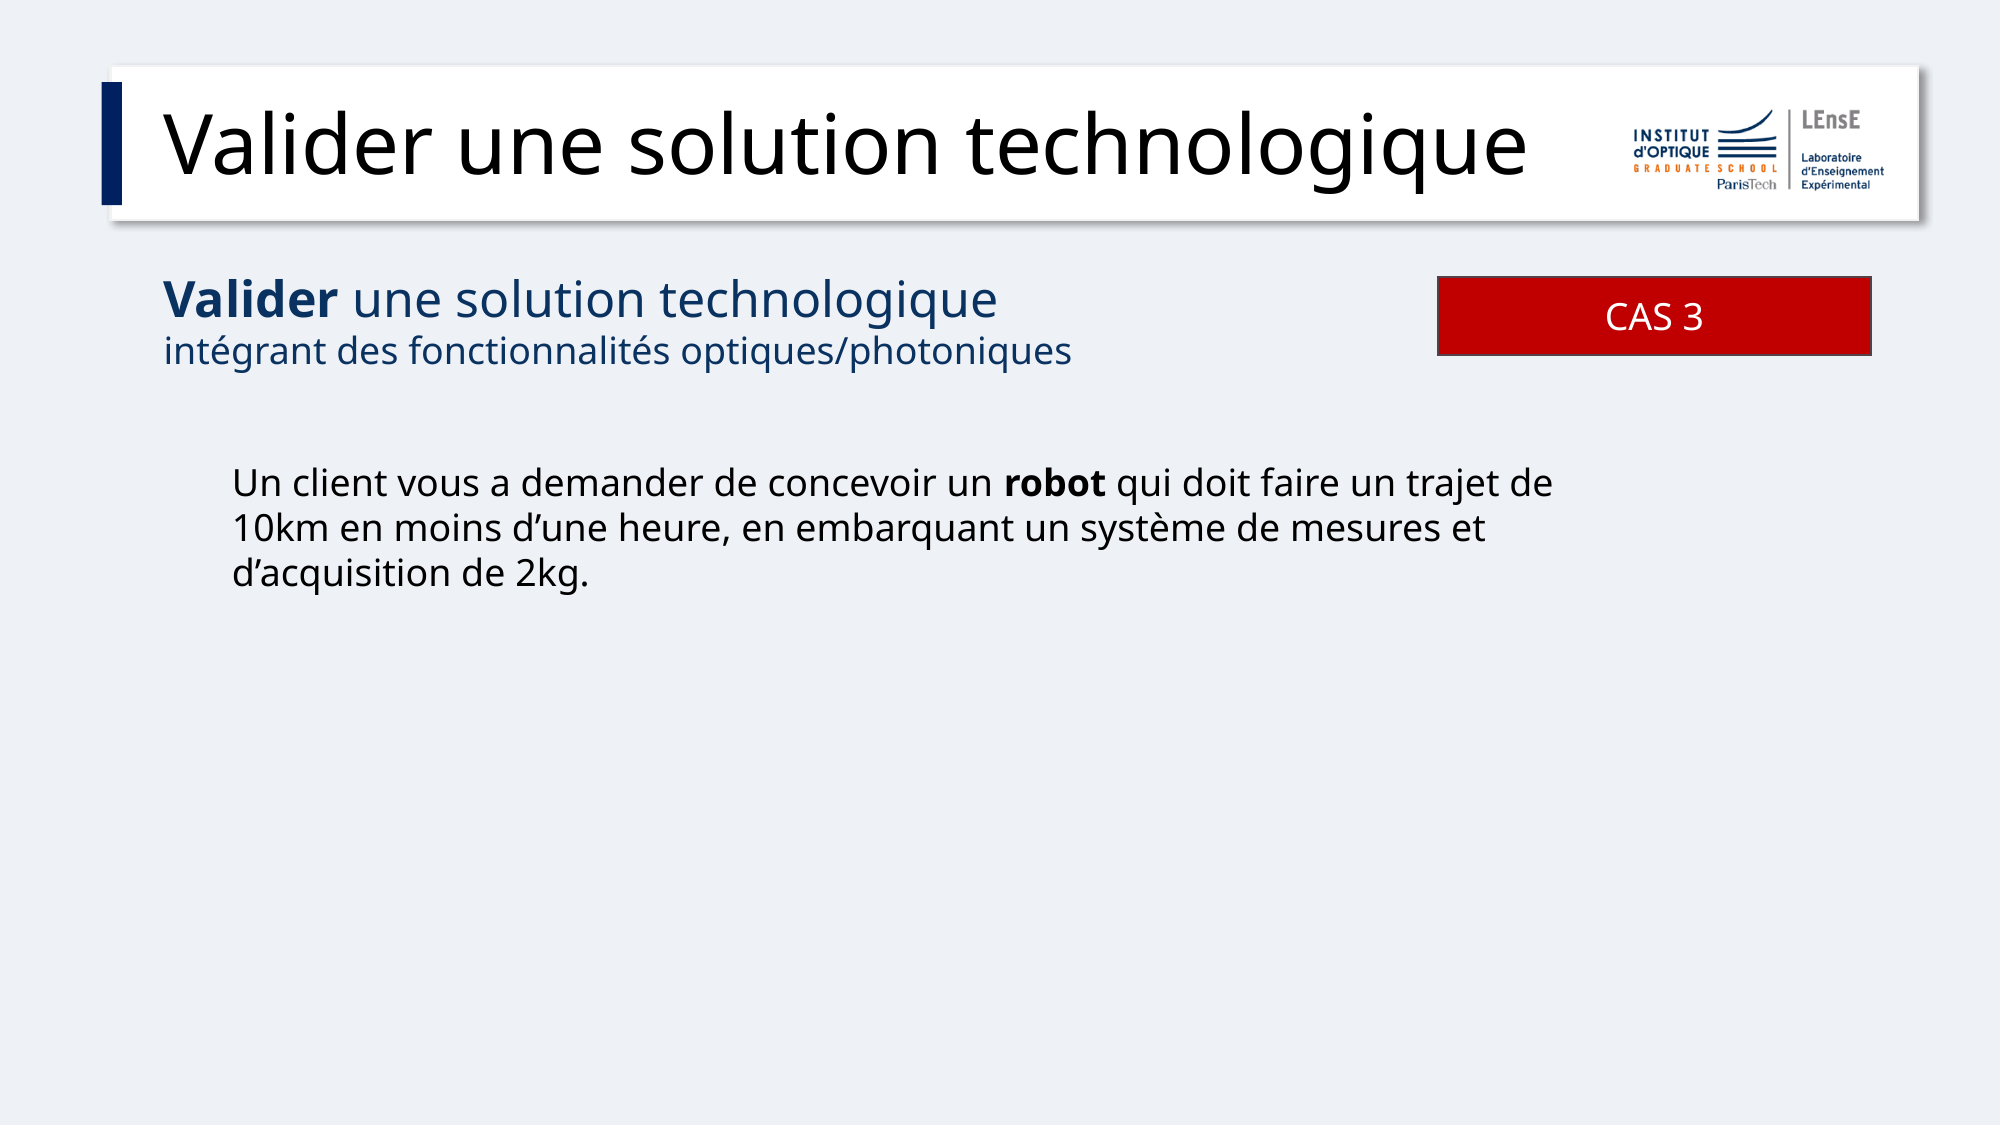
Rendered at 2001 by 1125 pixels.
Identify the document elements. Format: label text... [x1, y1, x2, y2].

text_box Un client vous a demander de concevoir un robot qui doit faire un trajet de 10km en moins d’une heure, en embarquant un système de mesures et d’acquisition de 2kg. [217, 451, 1644, 602]
text_box [101, 81, 123, 206]
text_box Valider une solution technologique [148, 95, 1621, 211]
text_box CAS 3 [1437, 276, 1872, 356]
picture [1608, 83, 1909, 207]
text_box [109, 65, 1919, 221]
text_box Valider une solution technologique intégrant des fonctionnalités optiques/photoniques [148, 259, 1316, 380]
